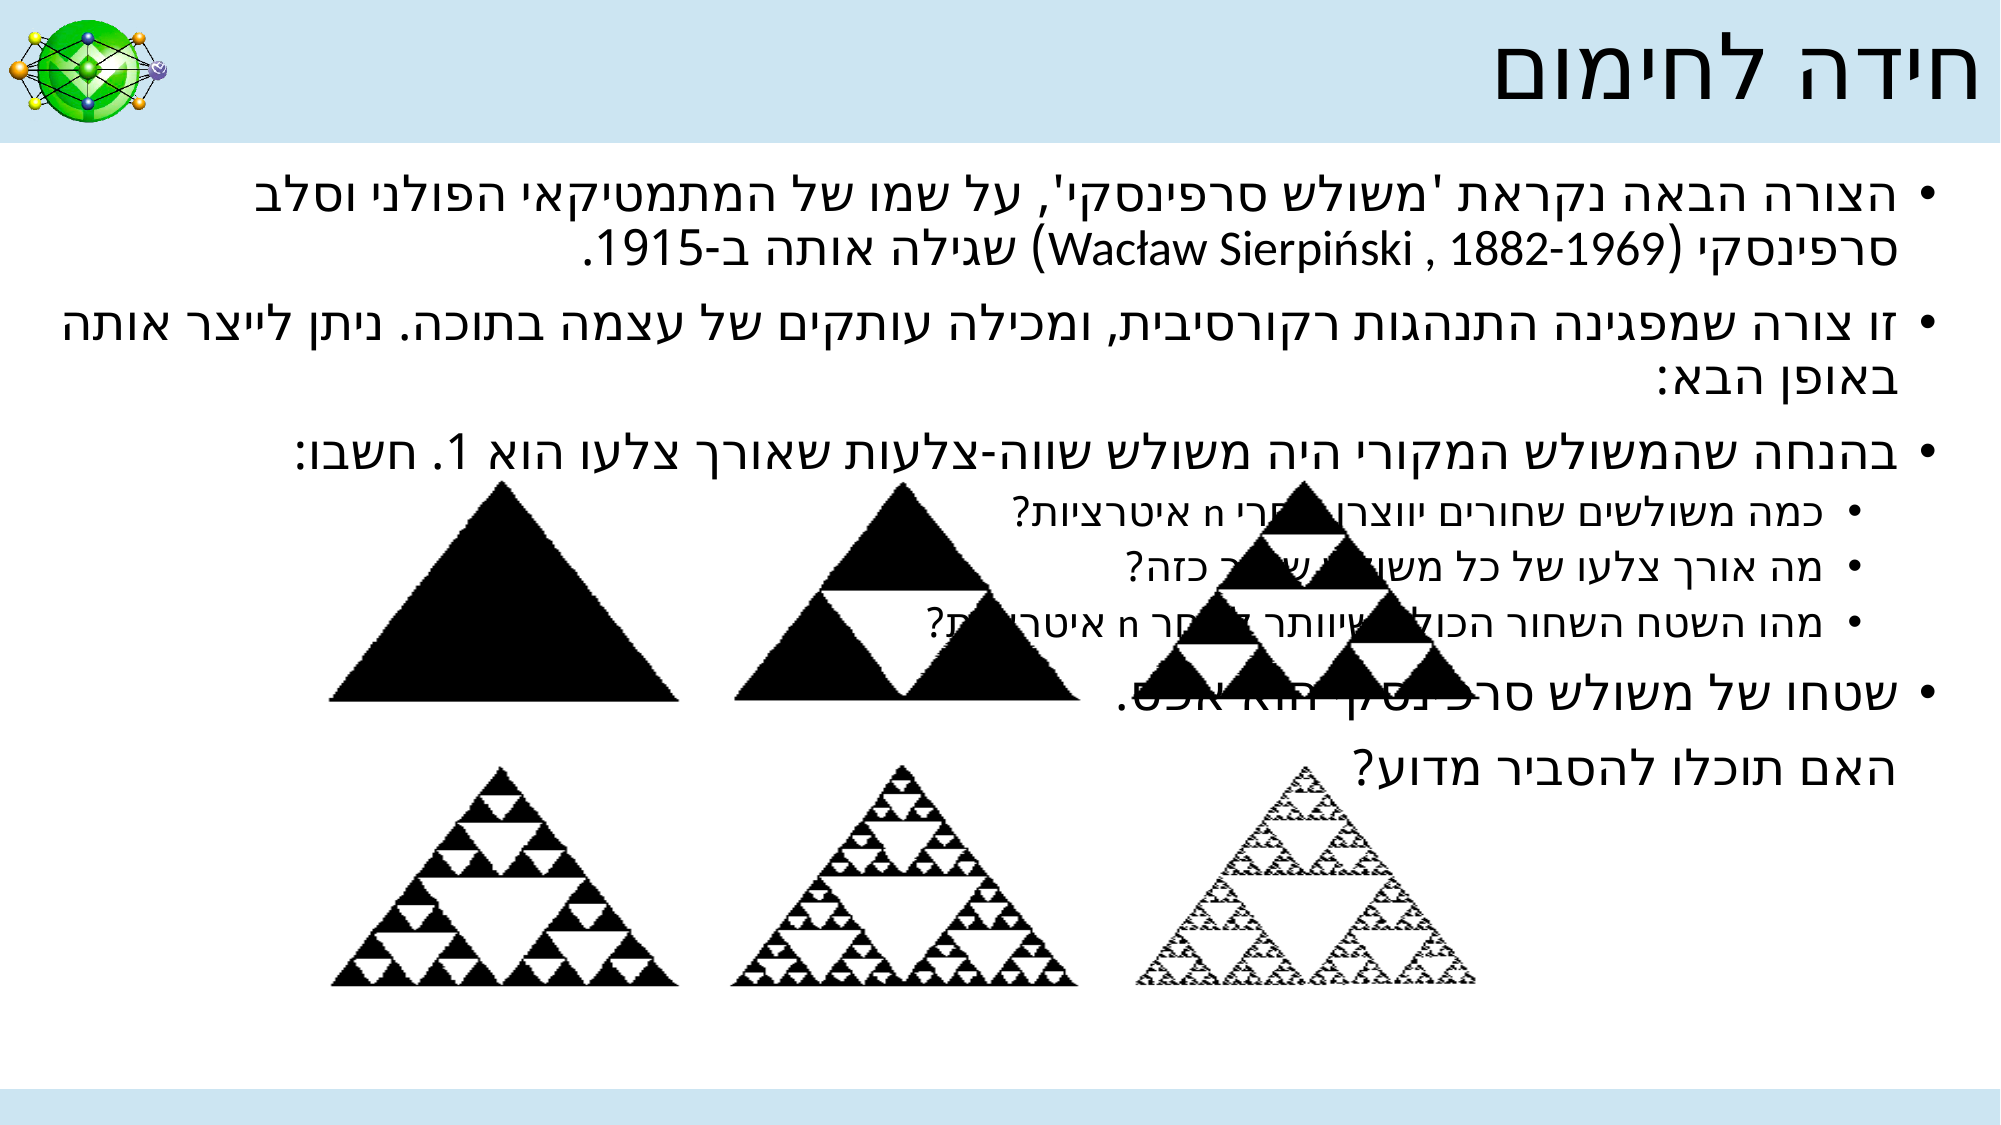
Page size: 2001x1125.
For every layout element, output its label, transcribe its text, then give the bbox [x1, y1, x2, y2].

picture [9, 19, 167, 123]
picture [220, 467, 1544, 1000]
title חידה לחימום [169, 0, 2000, 141]
list הצורה הבאה נקראת 'משולש סרפינסקי', על שמו של המתמטיקאי הפולני וסלב סרפינסקי (Wacław Sierpiński , 1882-1969) שגילה אותה ב-1915. זו צורה שמפגינה התנהגות רקורסיבית, ומכילה עותקים של עצמה בתוכה. ניתן לייצר אותה באופן הבא: בהנחה שהמשולש המקורי היה משולש שווה-צלעות שאורך צלעו הוא 1. חשבו: כמה משולשים שחורים יווצרו אחרי n איטרציות? מה אורך צלעו של כל משולש שחור כזה? מהו השטח השחור הכולל שיוותר לאחר n איטרציות? שטחו של משולש סרפינסקי הוא אפס. האם תוכלו להסביר מדוע? [41, 160, 1952, 1063]
